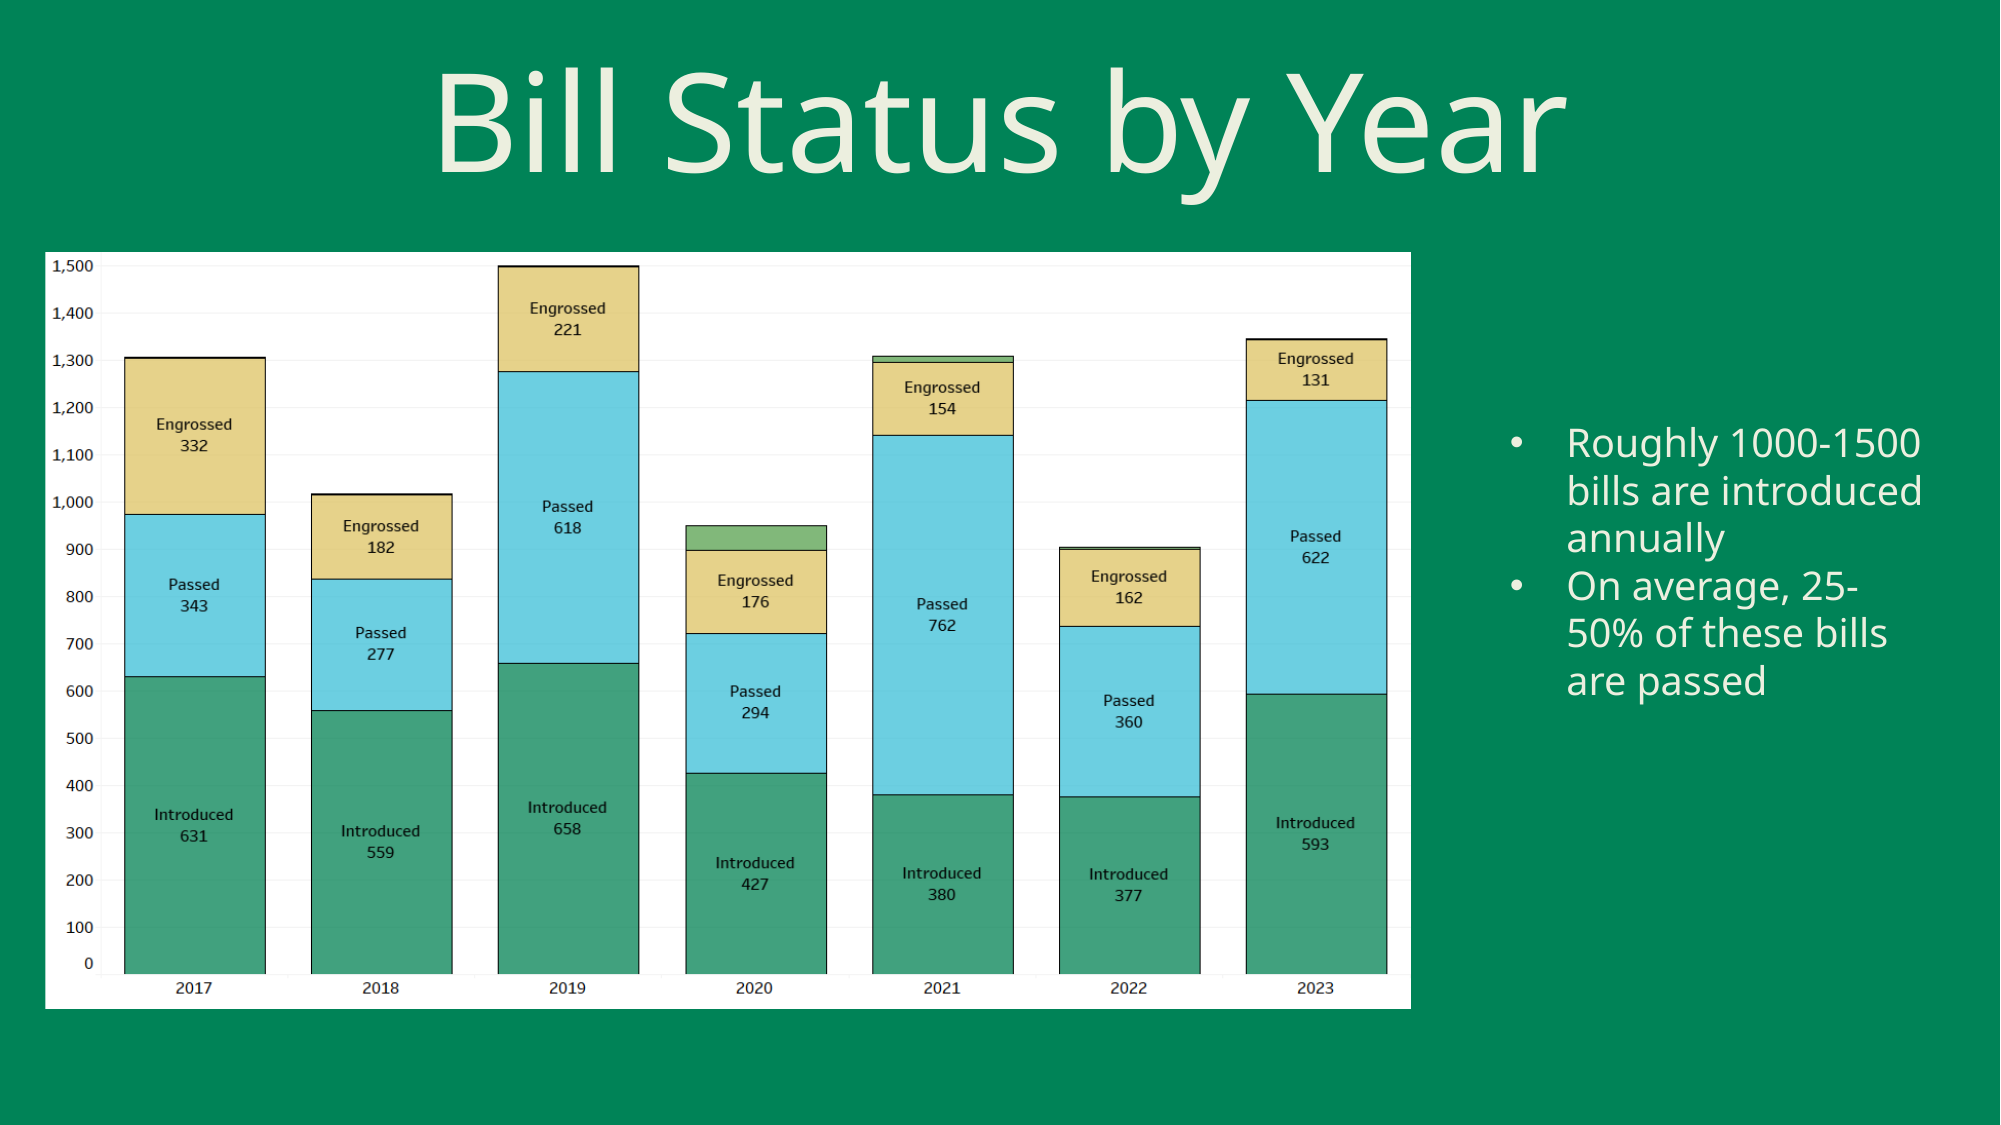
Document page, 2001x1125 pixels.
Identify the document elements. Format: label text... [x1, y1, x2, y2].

text_box Roughly 1000-1500 bills are introduced annually On average, 25-50% of these bills are passed [1495, 410, 1942, 711]
picture [45, 252, 1412, 1009]
title Bill Status by Year [224, 16, 1776, 240]
